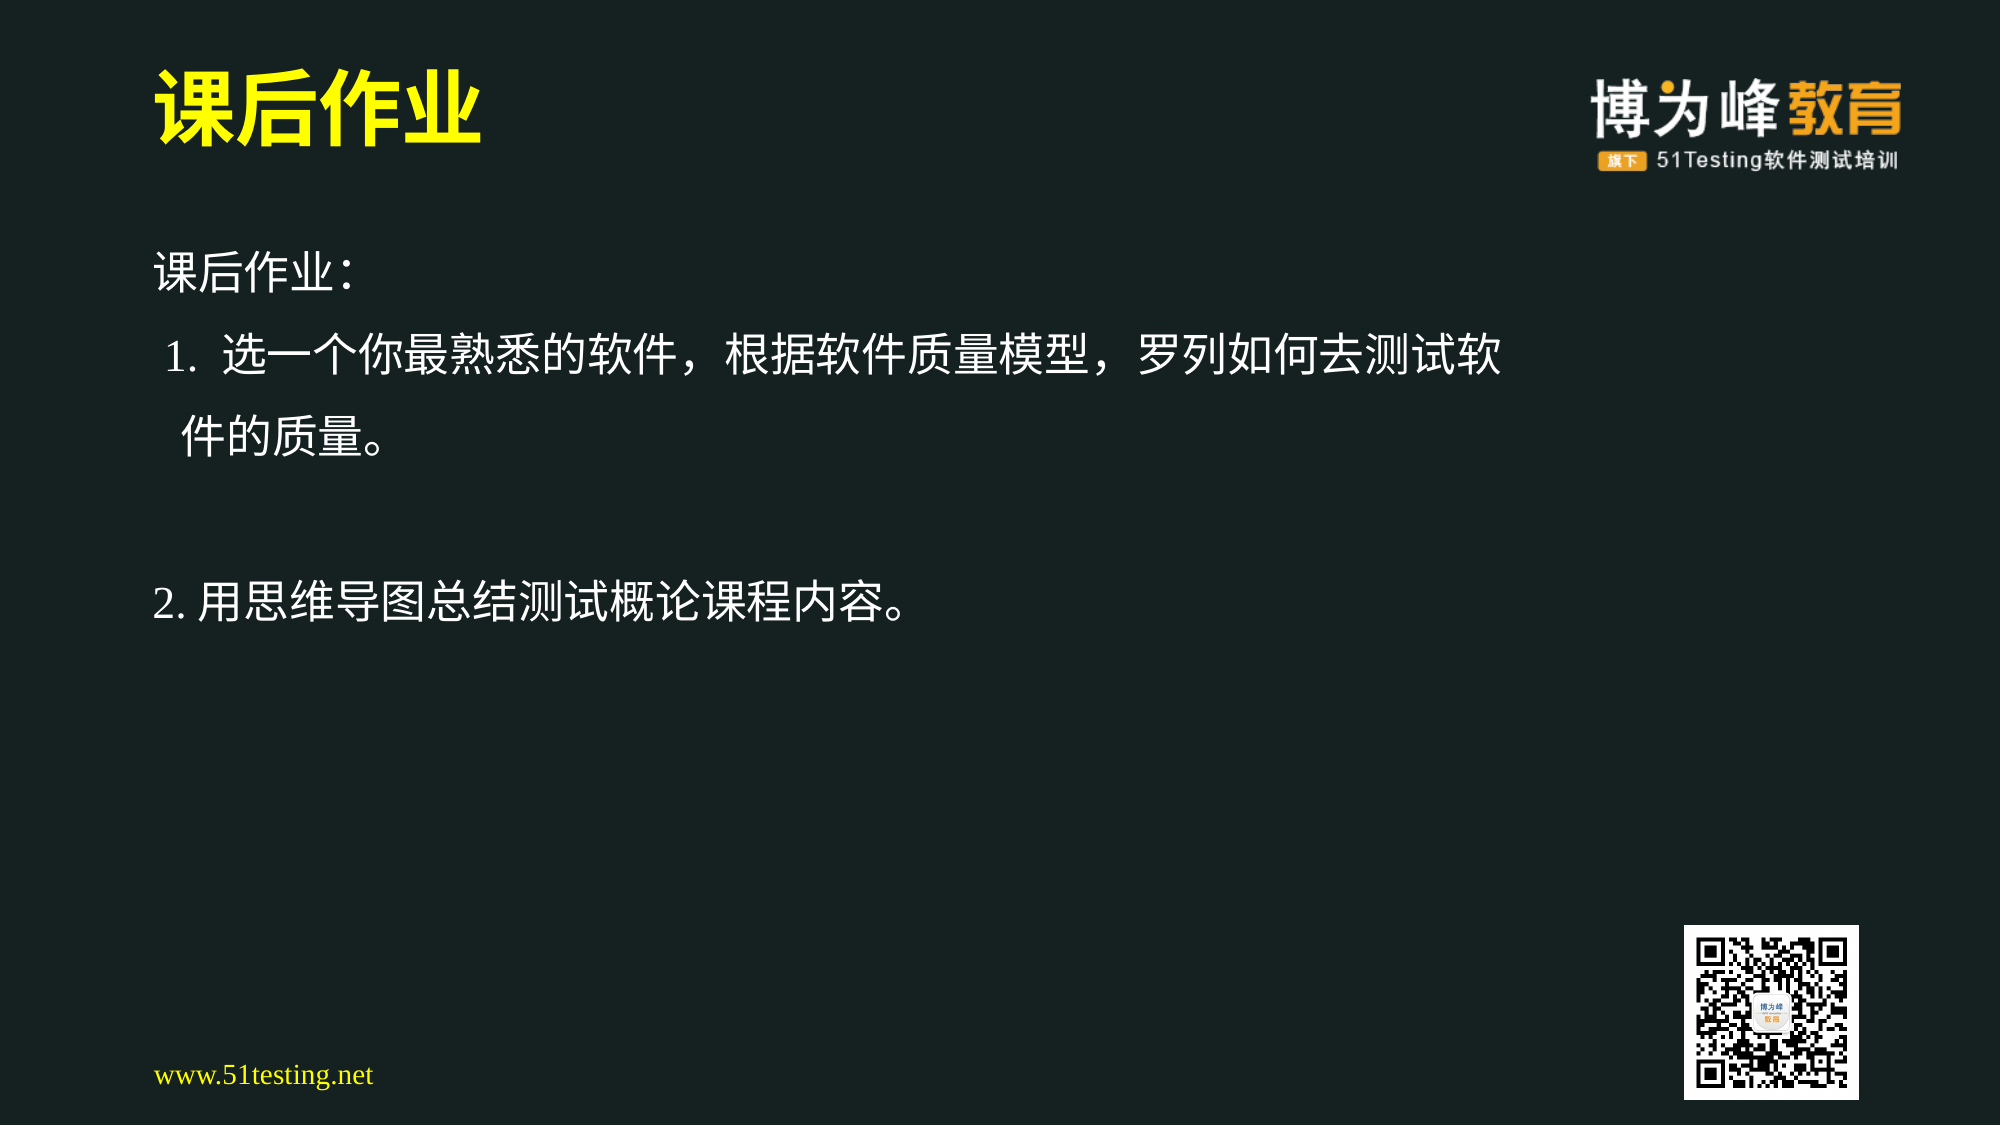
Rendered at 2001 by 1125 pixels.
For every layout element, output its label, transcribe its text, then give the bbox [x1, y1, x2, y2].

picture [1590, 78, 1906, 175]
list 课后作业： 1. 选一个你最熟悉的软件，根据软件质量模型，罗列如何去测试软件的质量。 2.用思维导图总结测试概论课程内容。 [137, 208, 1532, 1014]
title 课后作业 [137, 59, 1532, 185]
picture [1684, 925, 1859, 1100]
